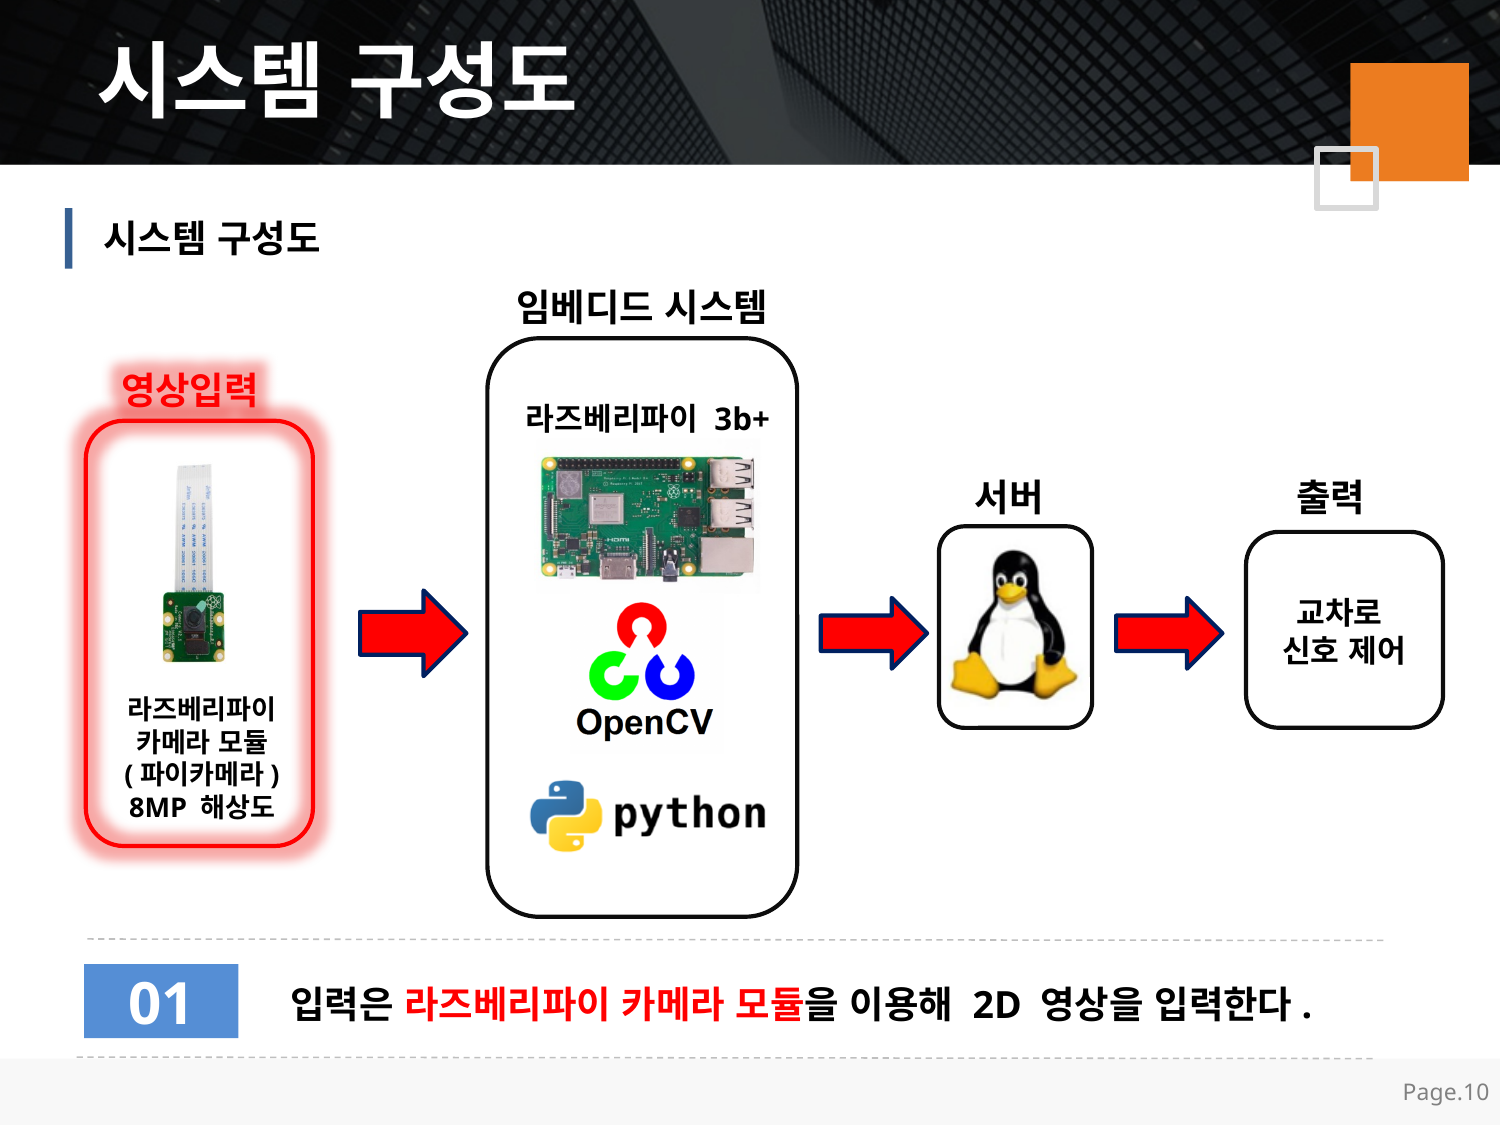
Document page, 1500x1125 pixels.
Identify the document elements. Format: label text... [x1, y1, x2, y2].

text_box 시스템 구성도 [88, 208, 361, 268]
text_box [1243, 676, 1446, 730]
text_box 영상입력 [106, 359, 298, 419]
text_box 출력 [1281, 466, 1474, 527]
text_box [818, 595, 930, 671]
slide_number Page.10 [1387, 1070, 1500, 1110]
picture [0, 0, 1500, 1058]
text_box [485, 337, 800, 919]
table_cell [531, 444, 765, 763]
text_box [358, 588, 469, 679]
text_box 시스템 구성도 [81, 21, 594, 136]
text_box [83, 431, 316, 849]
text_box [1243, 529, 1446, 586]
text_box [94, 426, 307, 435]
text_box 교차로 신호 제어 [1240, 586, 1447, 676]
text_box [63, 206, 74, 271]
text_box [1114, 595, 1225, 671]
text_box 라즈베리파이 3b+ [511, 391, 821, 444]
text_box 임베디드 시스템 [487, 276, 798, 337]
text_box 입력은 라즈베리파이 카메라 모듈을 이용해 2D 영상을 입력한다. [253, 969, 1393, 1035]
text_box 01 [82, 962, 241, 1040]
text_box 서버 [959, 466, 1069, 524]
